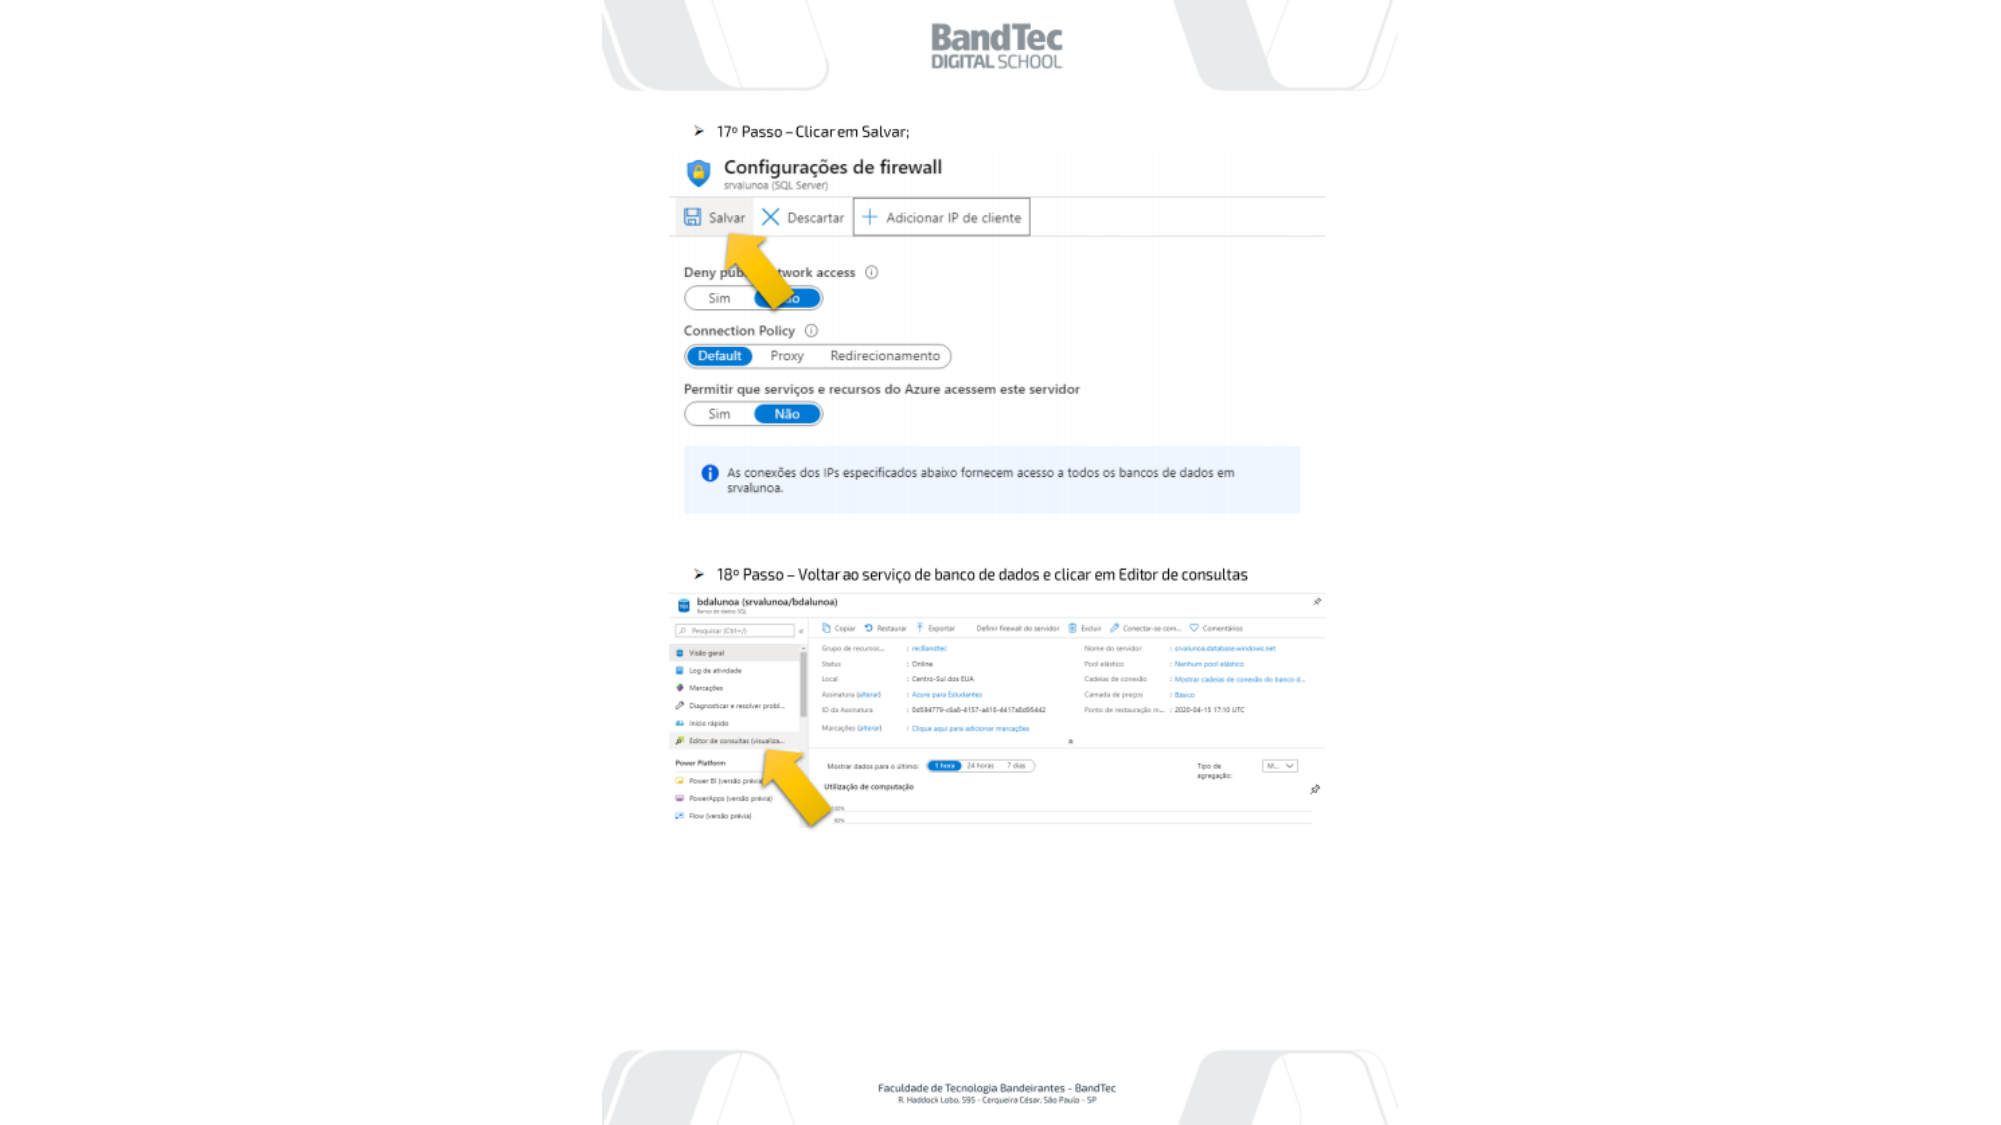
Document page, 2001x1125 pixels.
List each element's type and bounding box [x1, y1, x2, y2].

picture [602, 0, 1398, 1125]
